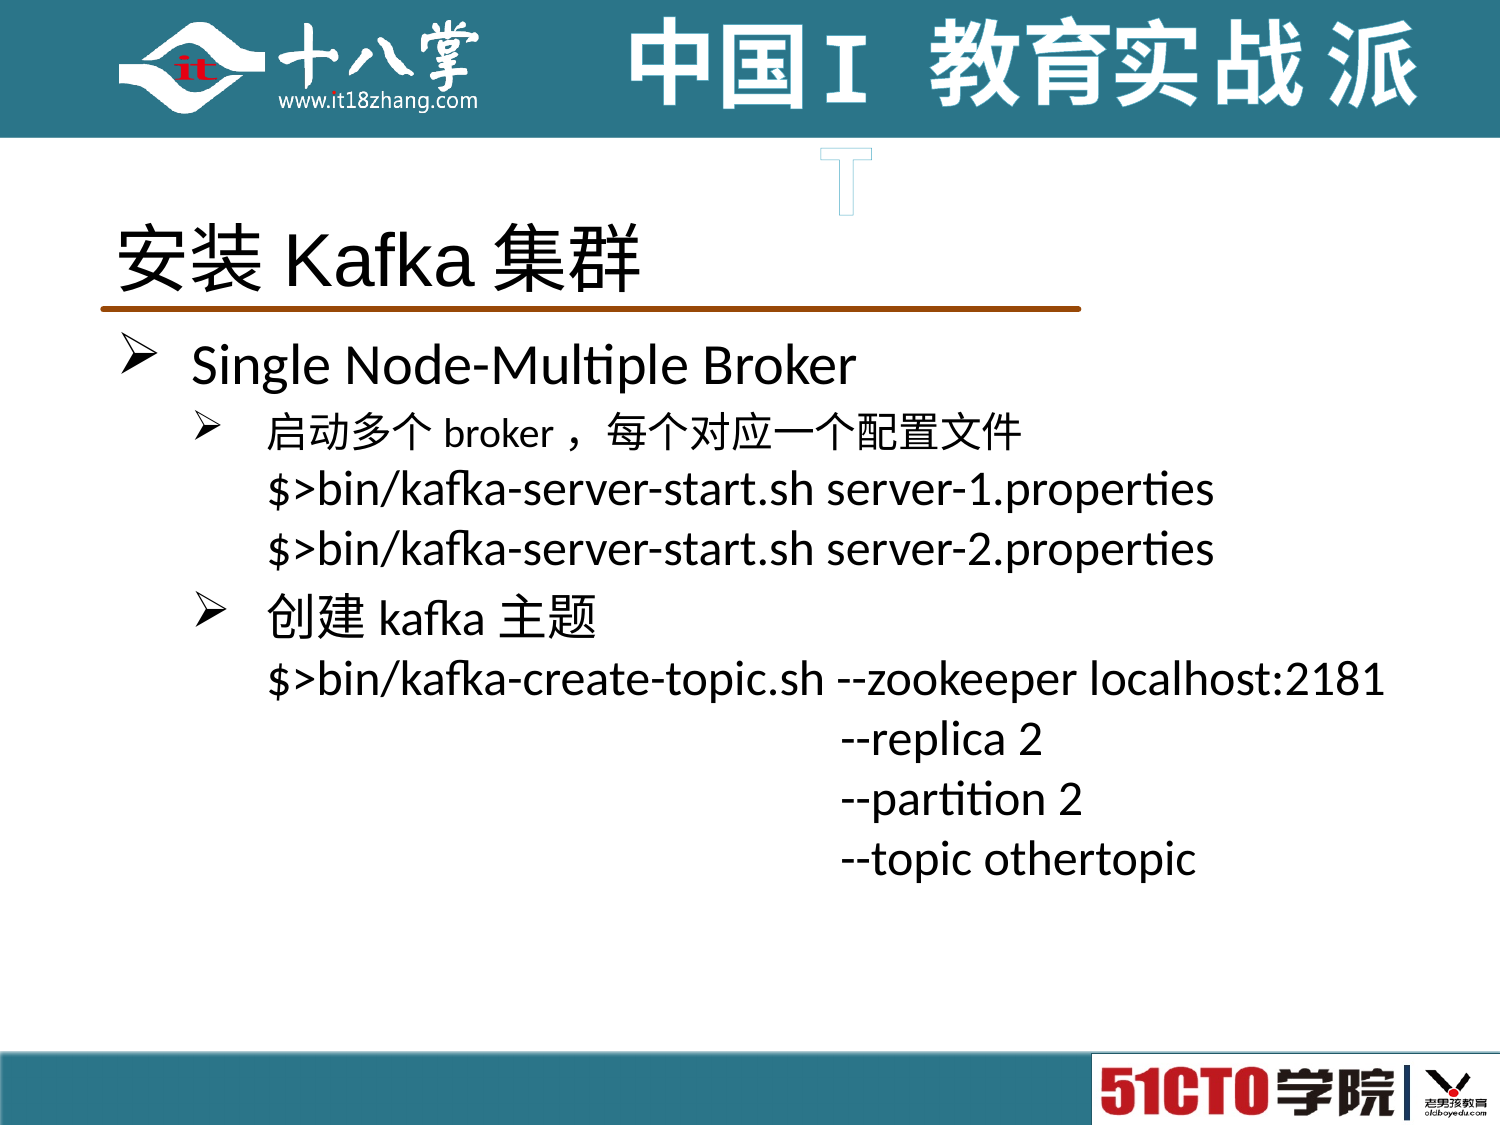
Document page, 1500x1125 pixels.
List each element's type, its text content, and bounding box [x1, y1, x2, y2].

picture [1092, 1054, 1500, 1125]
list Single Node-Multiple Broker 启动多个broker，每个对应一个配置文件 $>bin/kafka-server-start.sh server-1.properties $>bin/kafka-server-start.sh server-2.properties 创建kafka主题 $>bin/kafka-create-topic.sh --zookeeper localhost:2181 --replica 2 --partition 2 --topic othertopic [101, 318, 1424, 1035]
picture [119, 20, 479, 114]
title 安装Kafka集群 [100, 204, 1424, 303]
